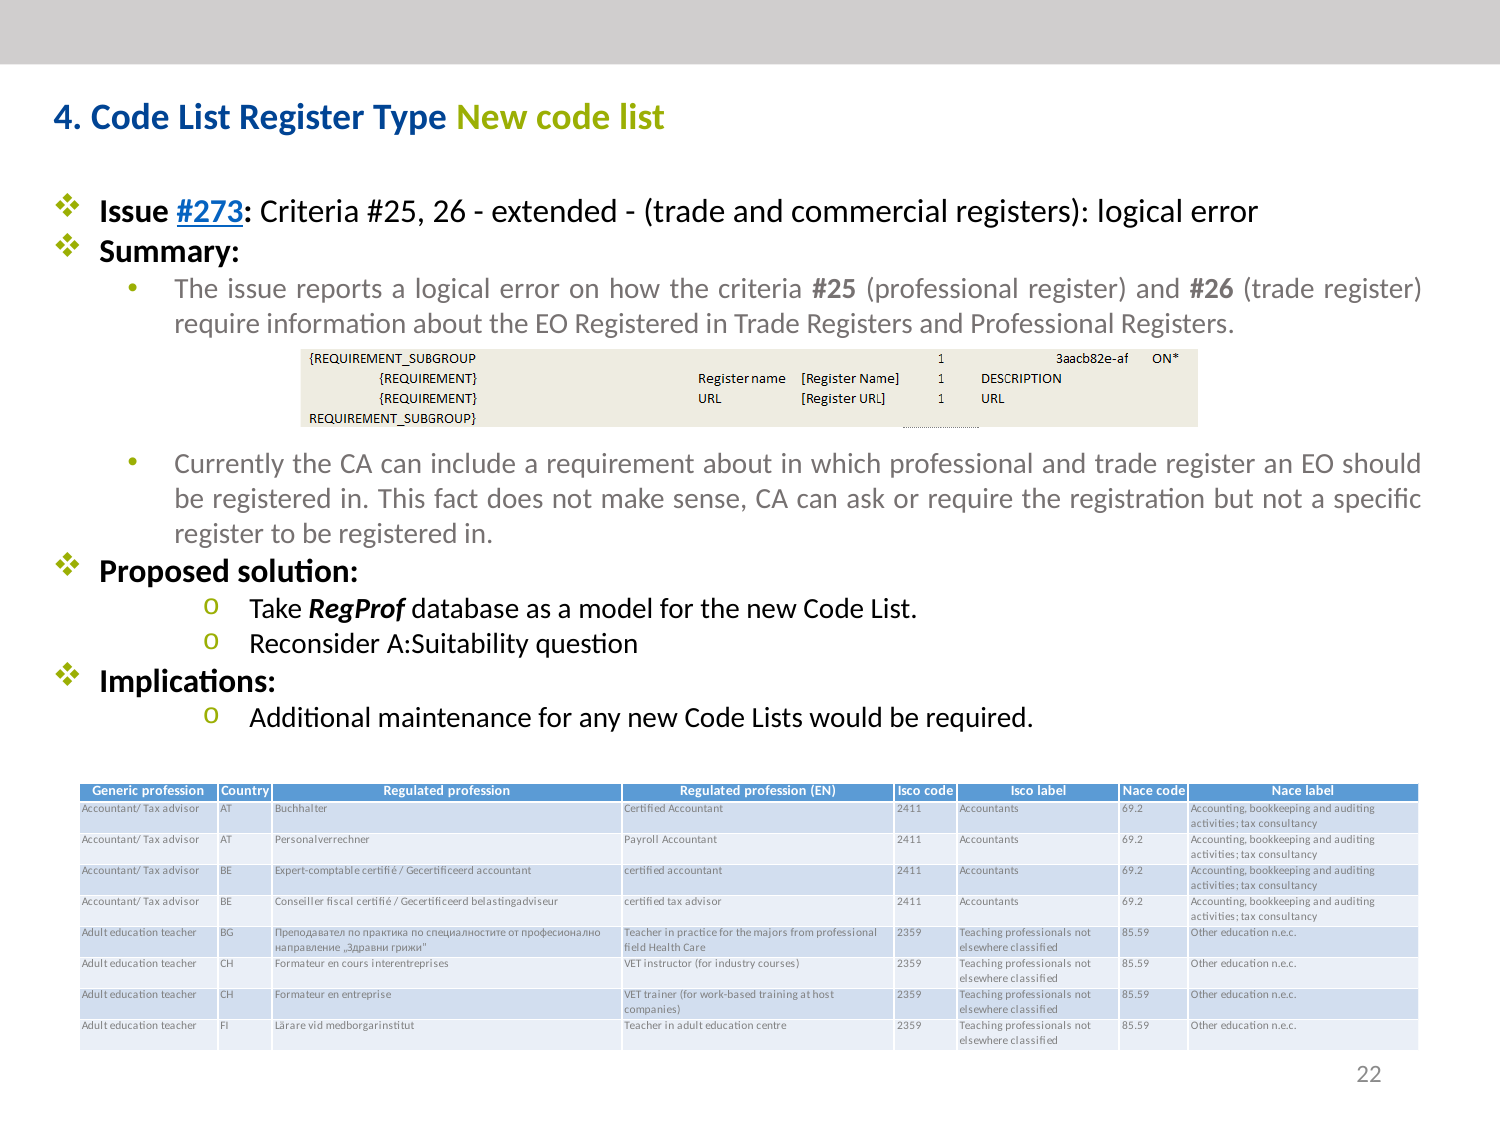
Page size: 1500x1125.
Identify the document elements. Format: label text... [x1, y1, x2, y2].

slide_number 22 [1059, 1052, 1397, 1103]
text_box Issue #273: Criteria #25, 26 - extended - (trade and commercial registers): logical error Summary: The issue reports a logical error on how the criteria #25 (professional register) and #26 (trade register) require information about the EO Registered in Trade Registers and Professional Registers. Currently the CA can include a requirement about in which professional and trade register an EO should be registered in. This fact does not make sense, CA can ask or require the registration but not a specific register to be registered in. Proposed solution: Take RegProf database as a model for the new Code List. Reconsider A:Suitability question Implications: Additional maintenance for any new Code Lists would be required. [37, 182, 1438, 777]
text_box [0, 0, 1500, 65]
text_box 4. Code List Register Type New code list [38, 84, 1397, 191]
picture [300, 349, 1198, 428]
picture [79, 782, 1420, 1052]
